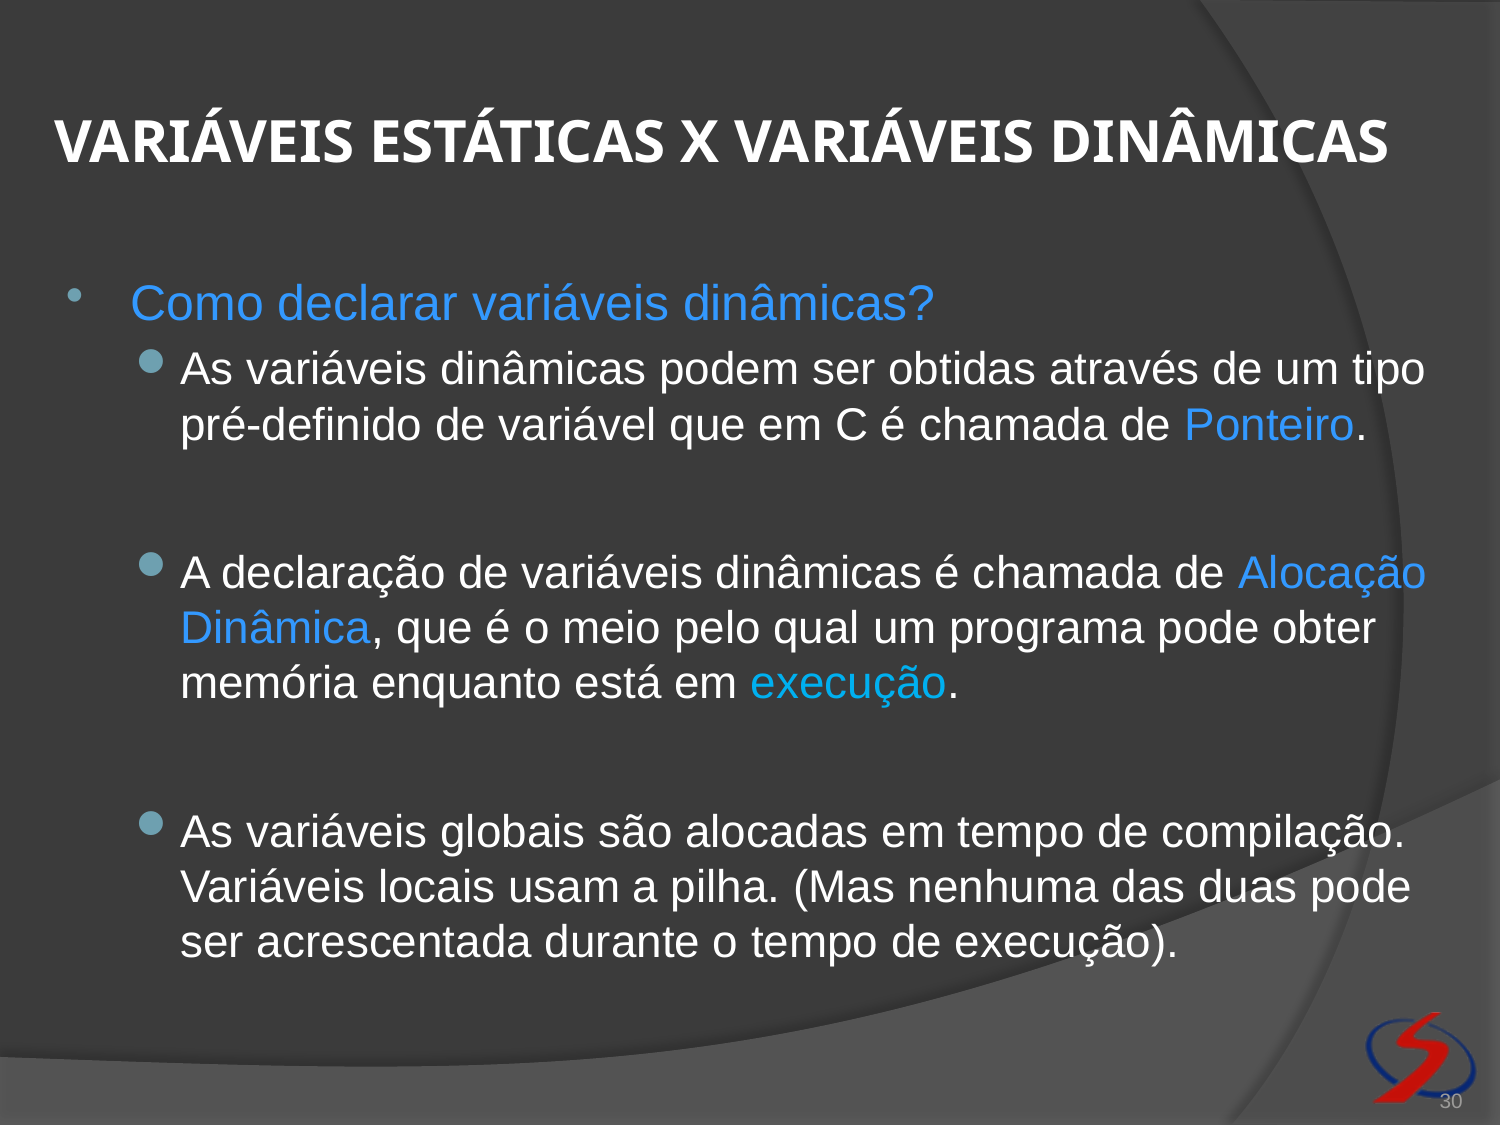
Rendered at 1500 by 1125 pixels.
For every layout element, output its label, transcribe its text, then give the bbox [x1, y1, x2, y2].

title variáveis estáticas x variáveis dinâmicas [46, 45, 1454, 233]
slide_number 30 [1337, 1053, 1463, 1114]
list Como declarar variáveis dinâmicas? As variáveis dinâmicas podem ser obtidas através de um tipo pré-definido de variável que em C é chamada de Ponteiro. A declaração de variáveis dinâmicas é chamada de Alocação Dinâmica, que é o meio pelo qual um programa pode obter memória enquanto está em execução. As variáveis globais são alocadas em tempo de compilação. Variáveis locais usam a pilha. (Mas nenhuma das duas pode ser acrescentada durante o tempo de execução). [46, 262, 1454, 1006]
picture [1359, 1011, 1483, 1108]
